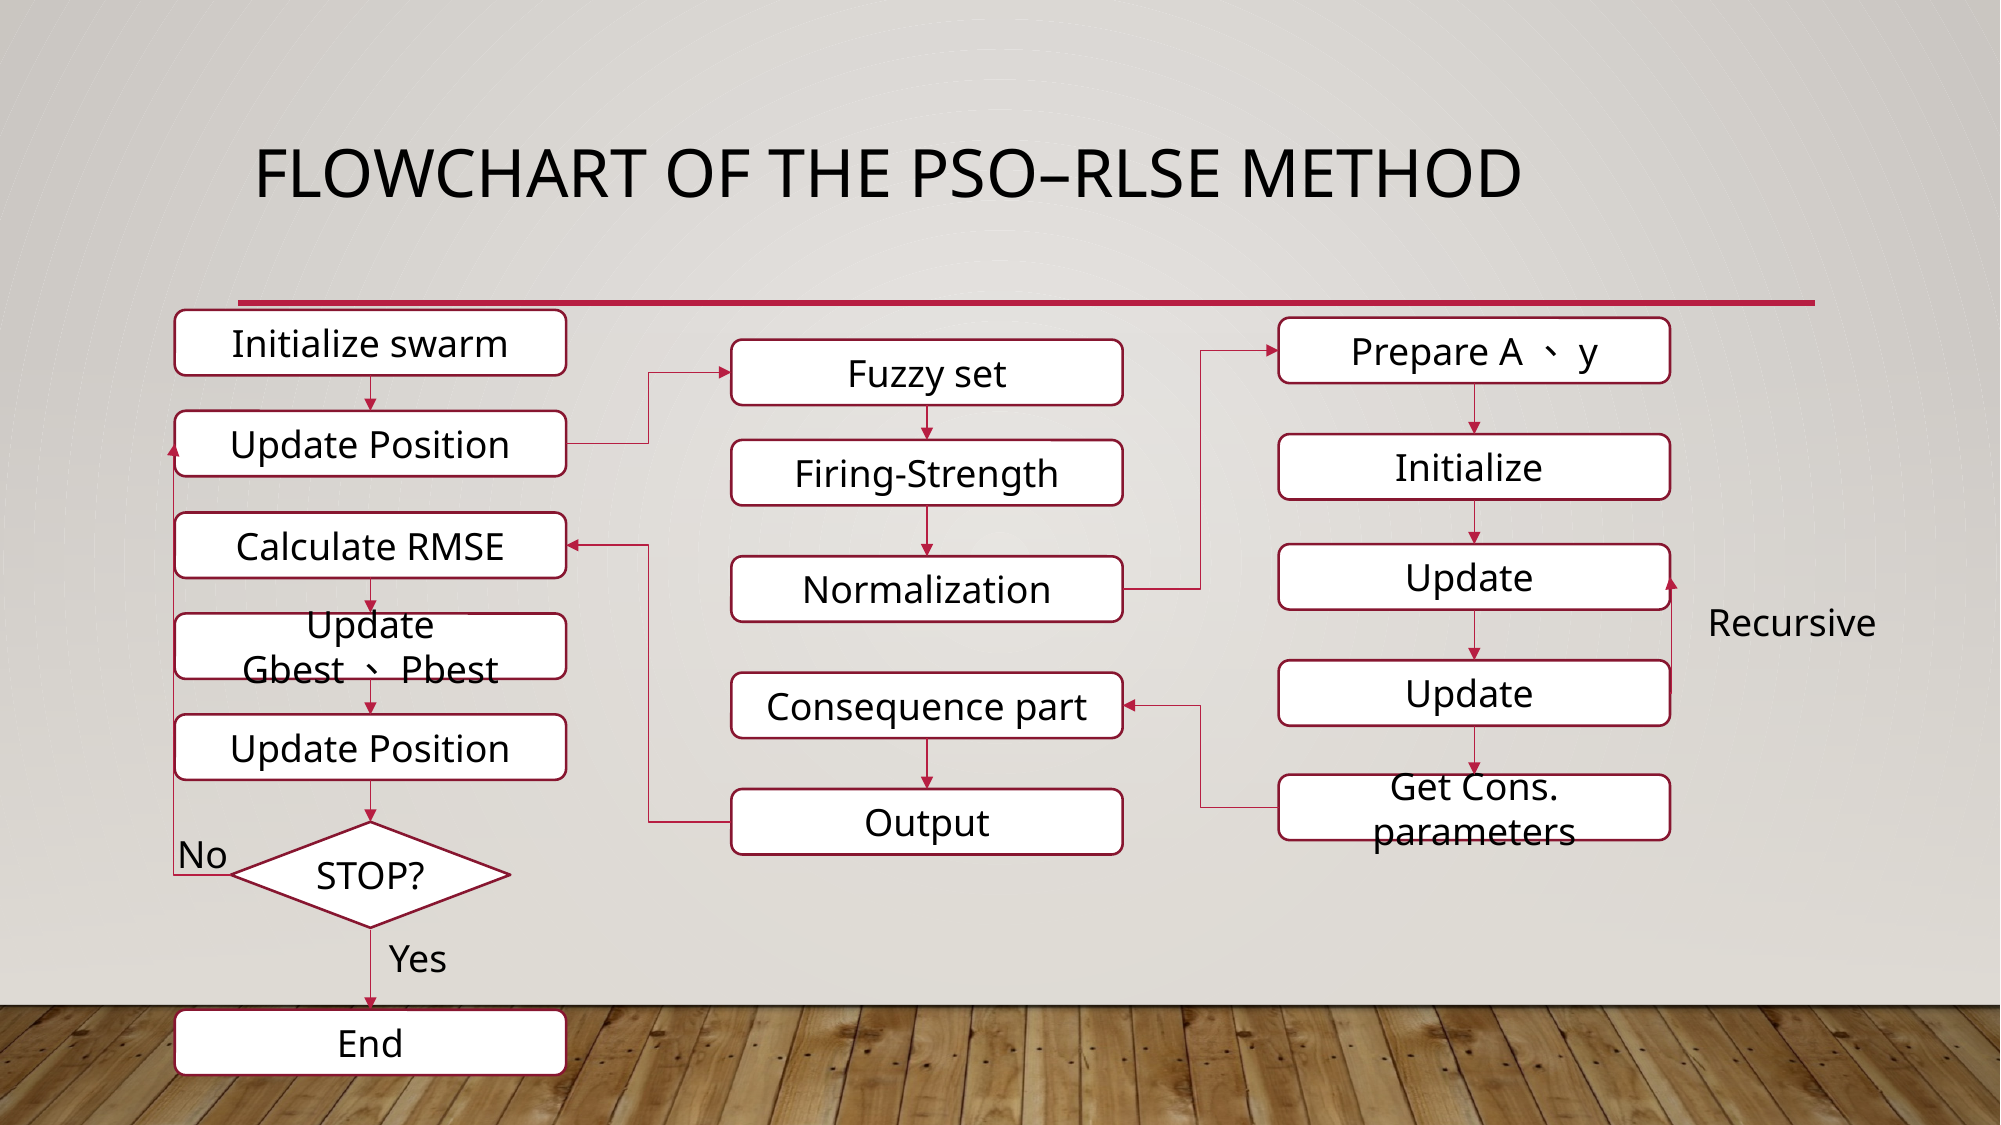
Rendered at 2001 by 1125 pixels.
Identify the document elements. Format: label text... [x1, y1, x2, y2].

text_box Prepare A、y [1277, 316, 1672, 385]
picture [0, 1005, 2000, 1125]
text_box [1122, 705, 1279, 808]
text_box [565, 545, 732, 823]
text_box Firing-Strength [729, 438, 1122, 507]
text_box No [162, 824, 244, 884]
text_box Update Position [231, 713, 565, 782]
text_box STOP? [244, 820, 512, 930]
title Flowchart of the PSO–RLSE method [238, 131, 1814, 305]
text_box Recursive [1692, 591, 1892, 652]
text_box Initialize swarm [173, 308, 568, 377]
text_box Get Cons. parameters [1277, 773, 1672, 842]
text_box Output [729, 787, 1124, 856]
text_box Consequence part [732, 671, 1124, 740]
text_box End [173, 1008, 568, 1077]
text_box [1122, 350, 1279, 590]
text_box Update Position [173, 409, 568, 478]
text_box Calculate RMSE [231, 511, 568, 580]
text_box Update Gbest、Pbest [231, 612, 565, 681]
text_box Normalization [732, 554, 1124, 624]
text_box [565, 372, 732, 444]
text_box Fuzzy set [730, 338, 1124, 407]
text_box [174, 443, 231, 875]
text_box Yes [374, 927, 463, 988]
